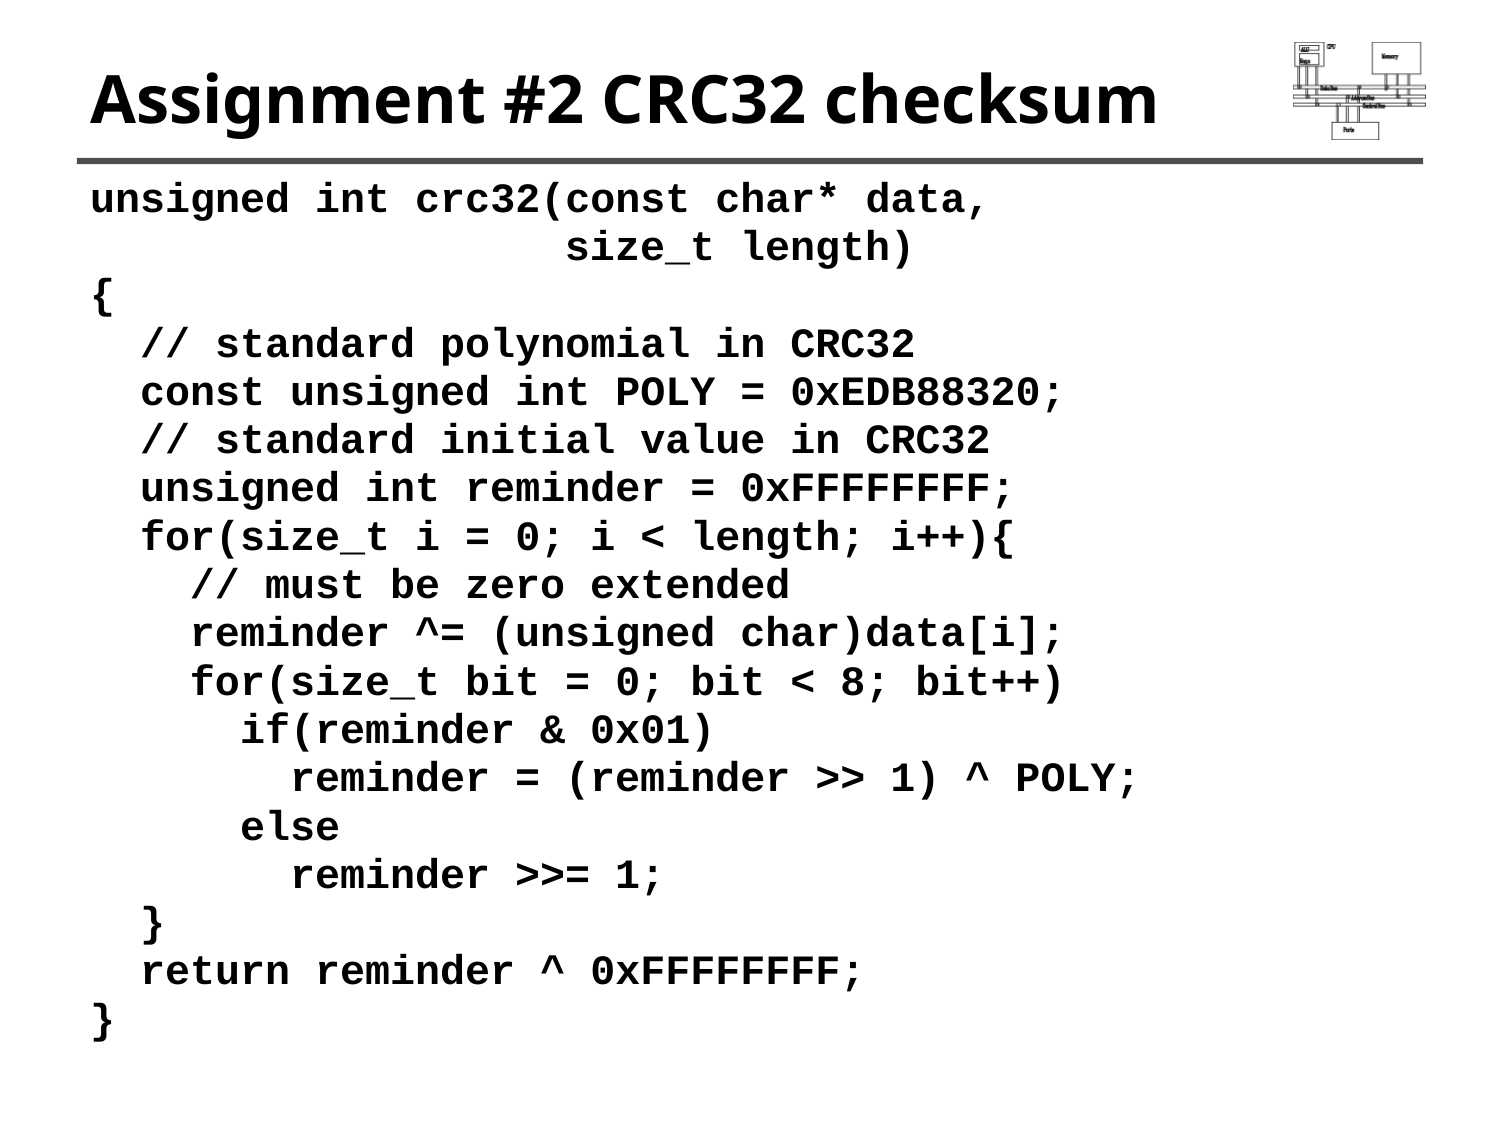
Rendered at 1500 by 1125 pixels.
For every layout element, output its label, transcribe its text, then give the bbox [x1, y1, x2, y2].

picture [1293, 42, 1430, 140]
title Assignment #2 CRC32 checksum [74, 44, 1426, 150]
list unsigned int crc32(const char* data, size_t length) { // standard polynomial in CRC32 const unsigned int POLY = 0xEDB88320; // standard initial value in CRC32 unsigned int reminder = 0xFFFFFFFF; for(size_t i = 0; i < length; i++){ // must be zero extended reminder ^= (unsigned char)data[i]; for(size_t bit = 0; bit < 8; bit++) if(reminder & 0x01) reminder = (reminder >> 1) ^ POLY; else reminder >>= 1; } return reminder ^ 0xFFFFFFFF; } [74, 172, 1426, 1071]
